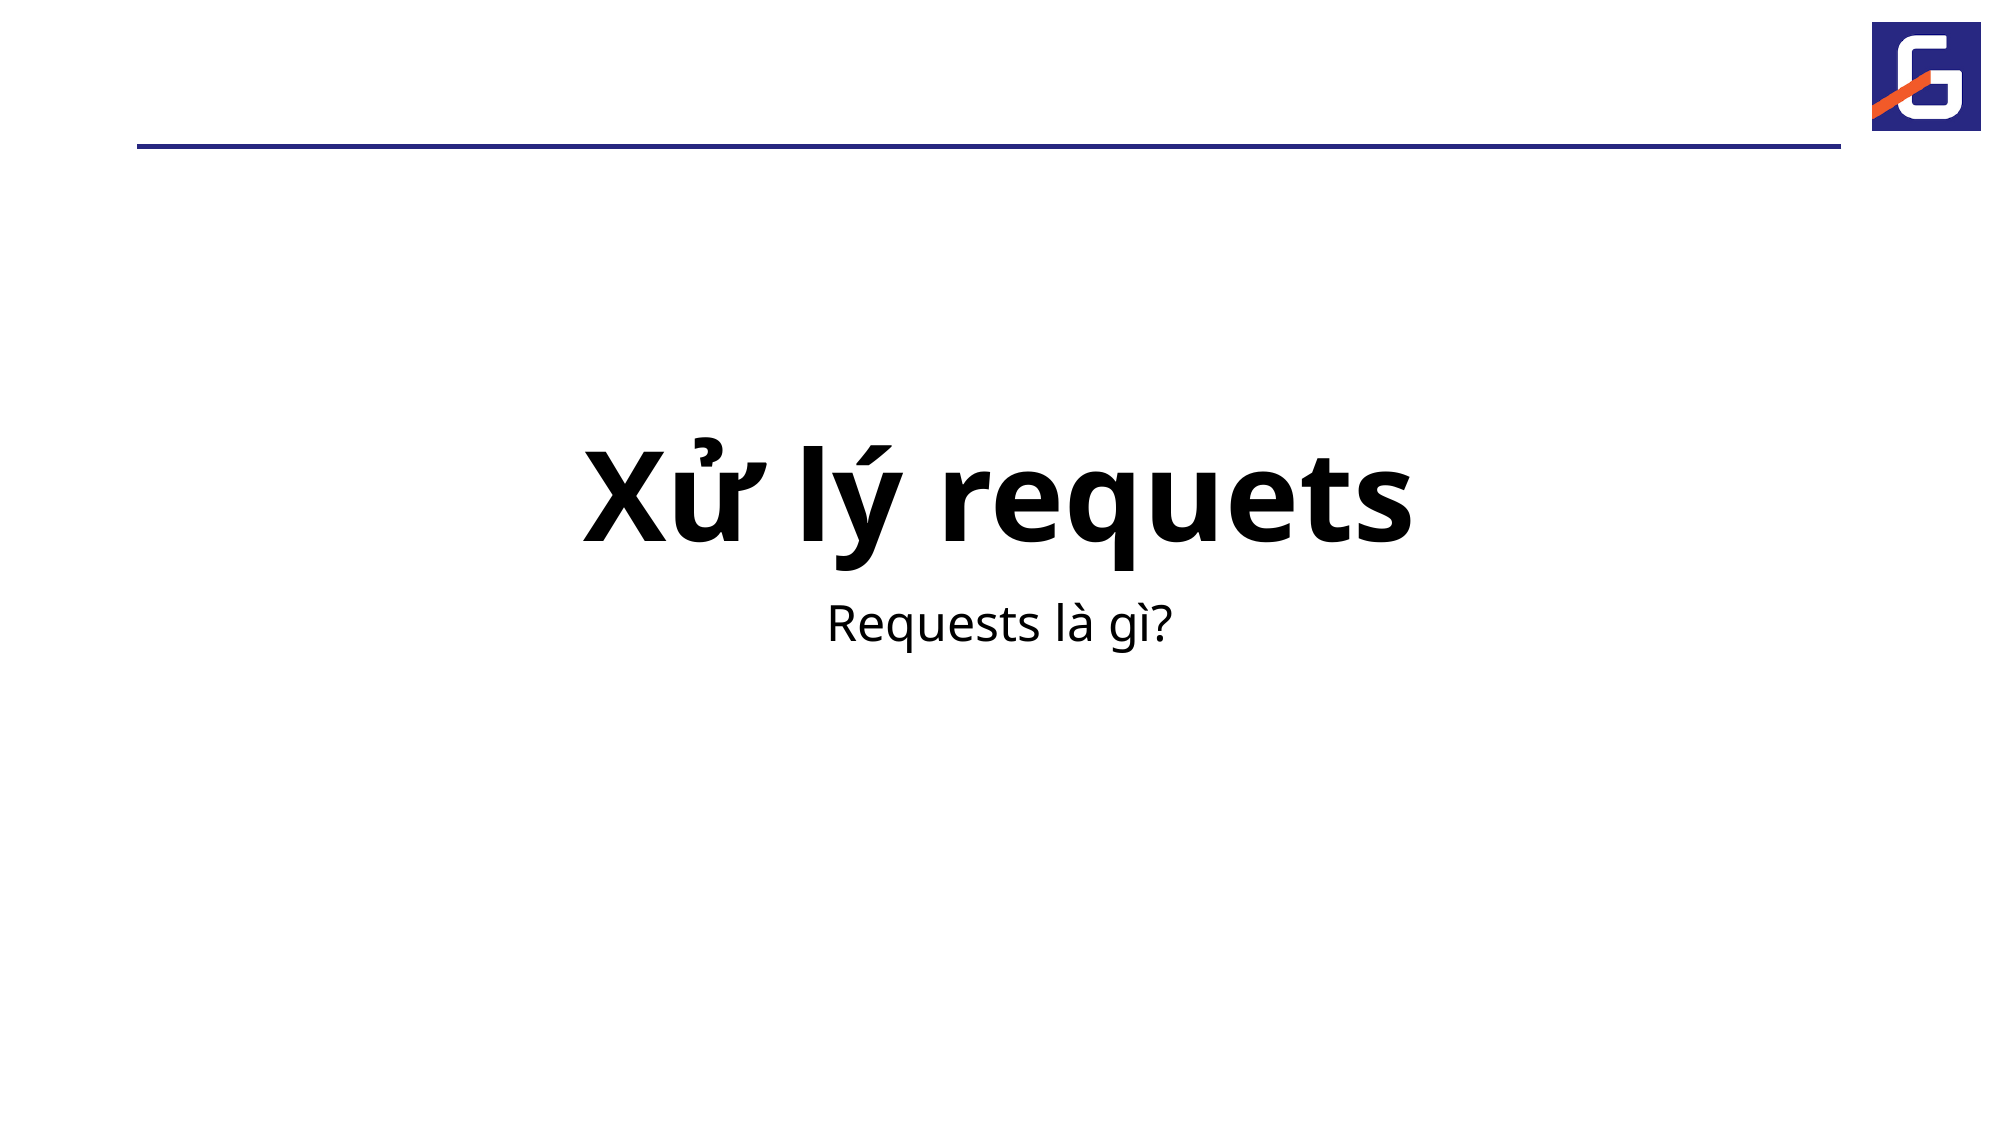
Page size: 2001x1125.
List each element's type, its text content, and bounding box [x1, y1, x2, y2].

picture [1872, 22, 1981, 131]
title Xử lý requets [249, 184, 1750, 576]
subtitle Requests là gì? [249, 590, 1750, 863]
